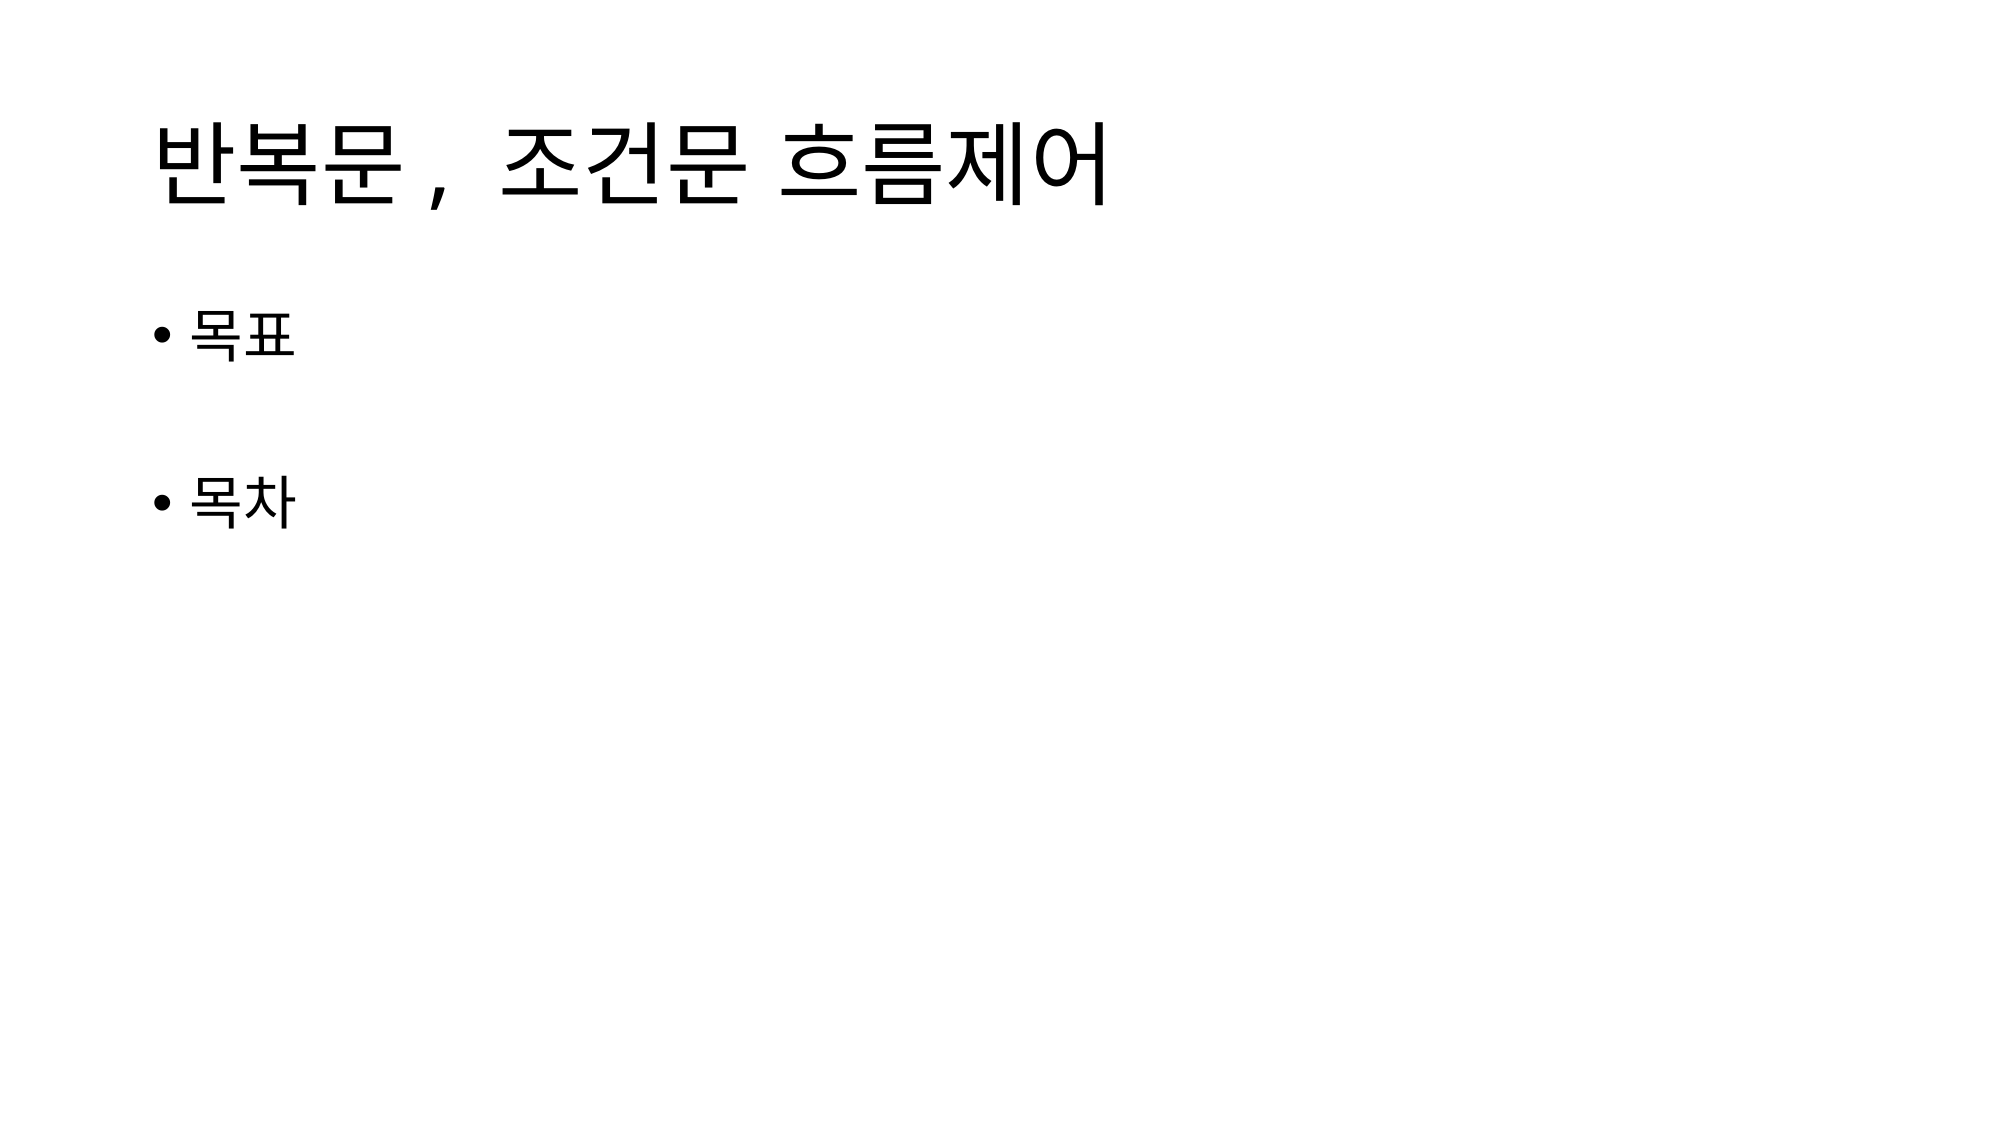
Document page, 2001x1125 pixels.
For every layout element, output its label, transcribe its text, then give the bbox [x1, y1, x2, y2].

list 목표 목차 [137, 299, 988, 1014]
title 반복문, 조건문 흐름제어 [137, 59, 1863, 278]
